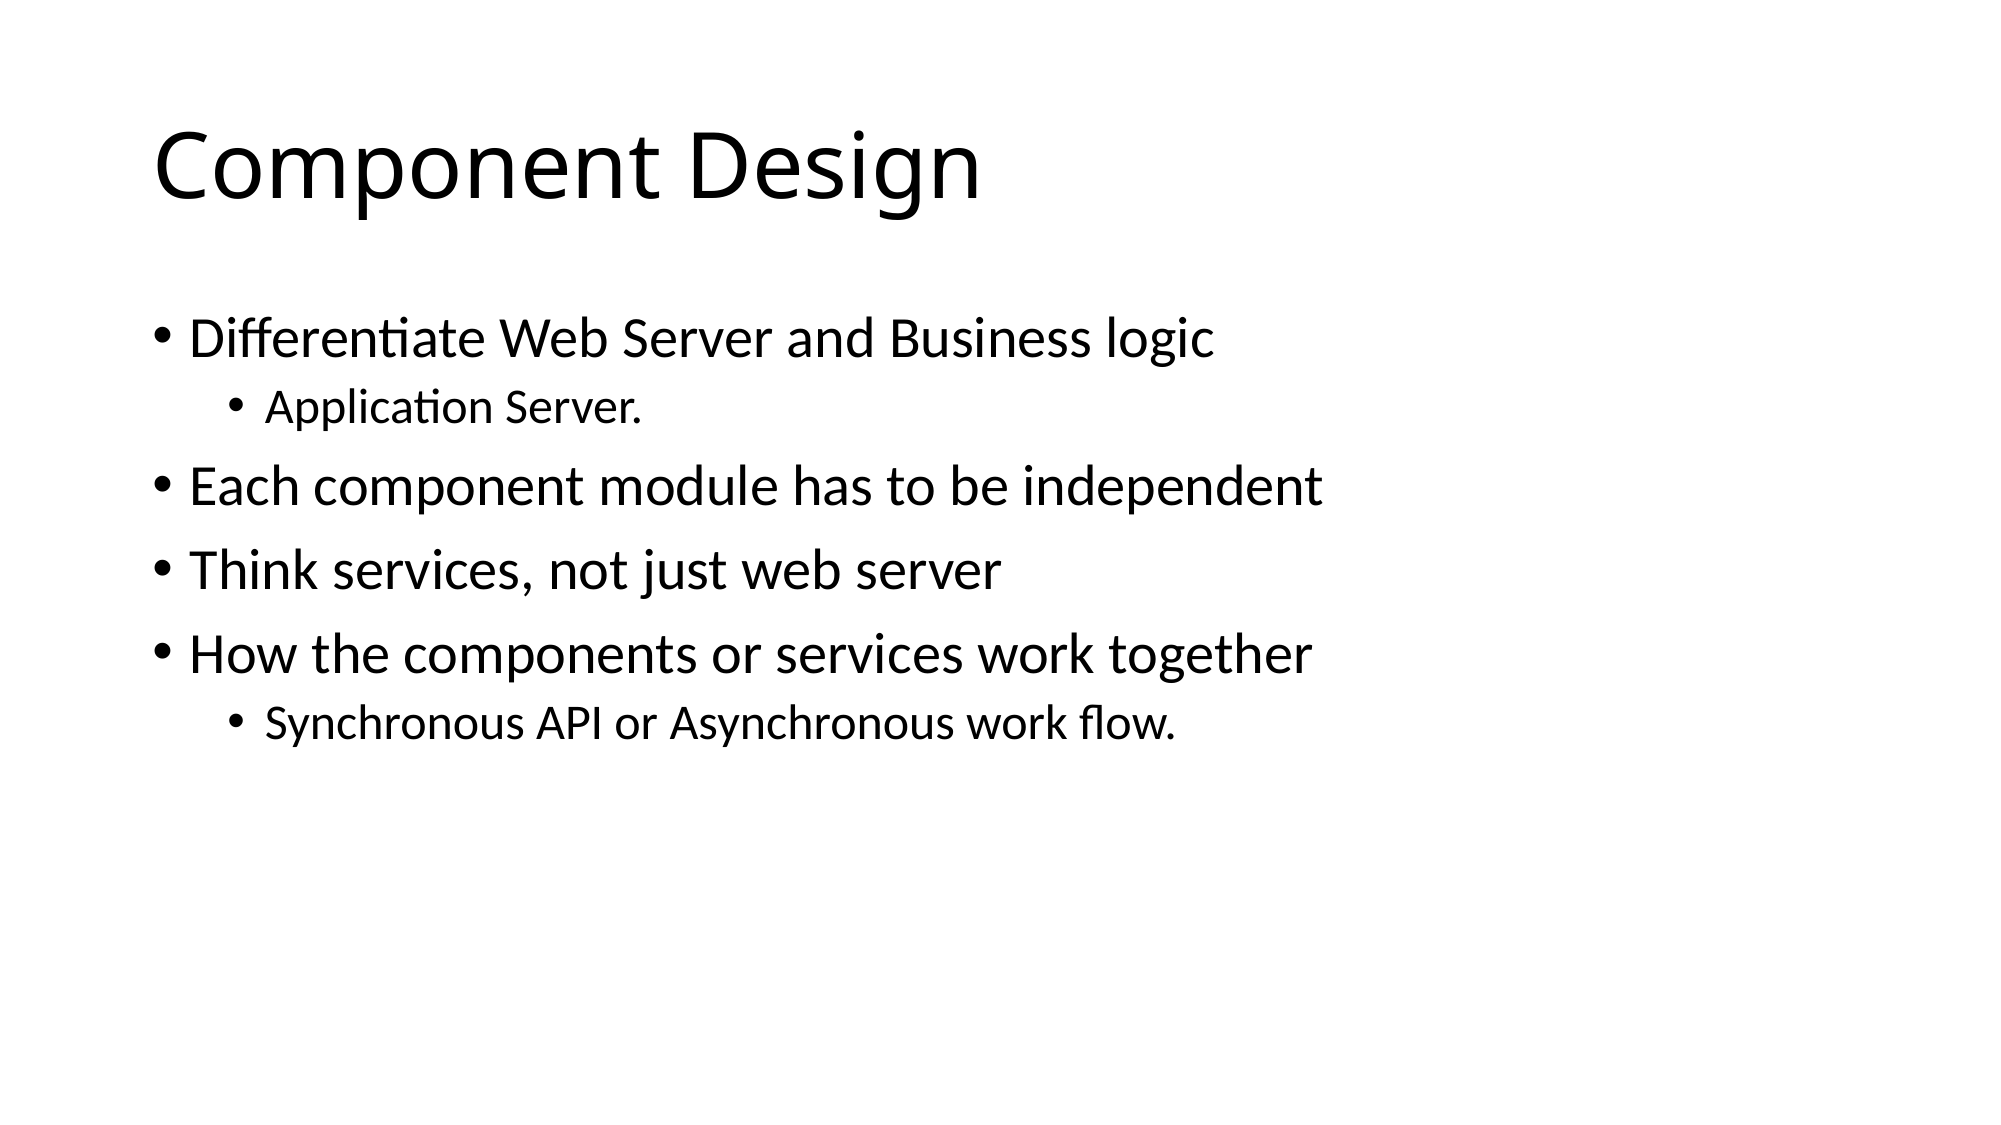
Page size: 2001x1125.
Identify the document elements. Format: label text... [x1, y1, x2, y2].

list Differentiate Web Server and Business logic Application Server. Each component module has to be independent Think services, not just web server How the components or services work together Synchronous API or Asynchronous work flow. [137, 299, 1863, 1014]
title Component Design [137, 59, 1863, 278]
